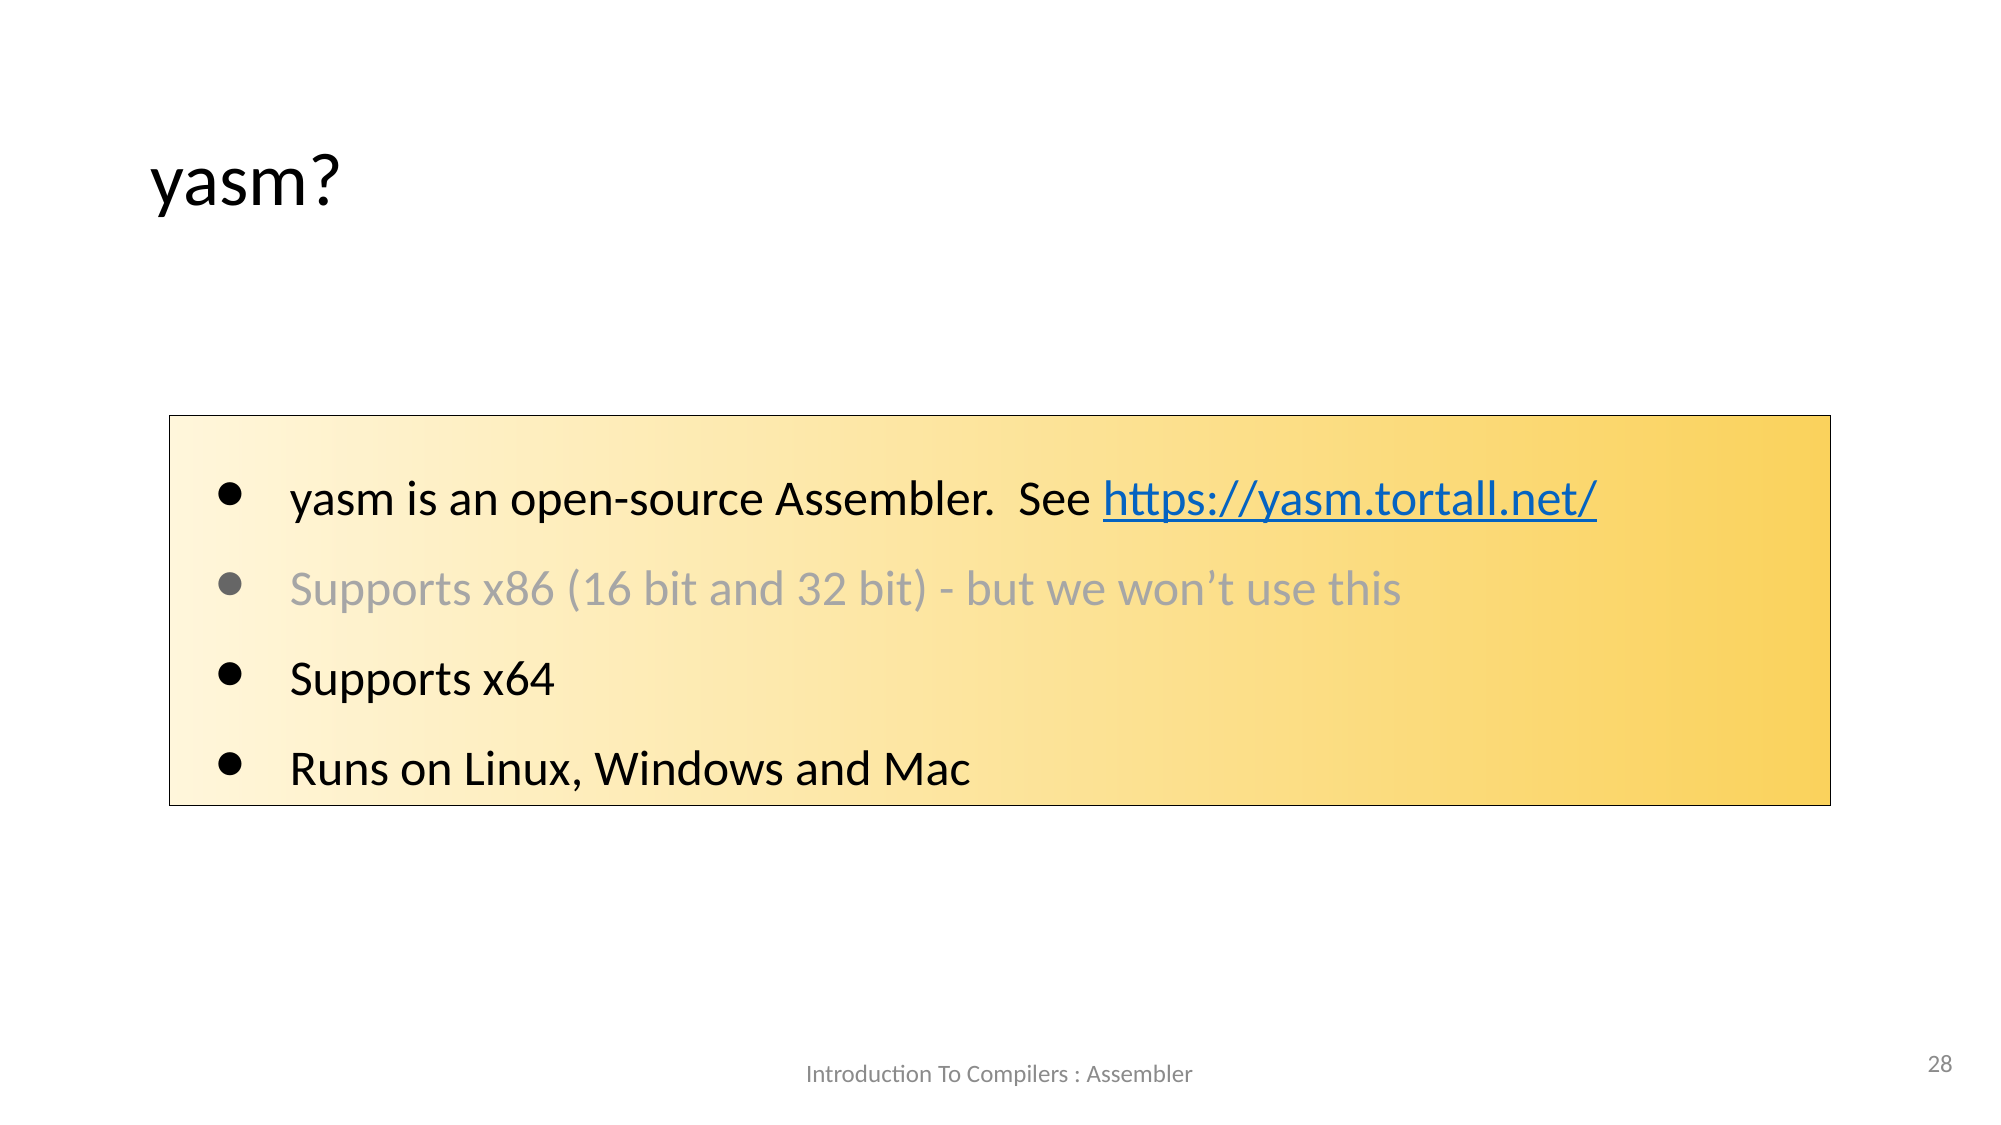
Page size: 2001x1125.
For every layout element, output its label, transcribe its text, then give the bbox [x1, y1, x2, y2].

text_box yasm is an open-source Assembler. See https://yasm.tortall.net/ Supports x86 (16 bit and 32 bit) - but we won’t use this Supports x64 Runs on Linux, Windows and Mac [169, 415, 1831, 806]
text_box yasm? [130, 110, 1689, 257]
text_box <number> [1853, 1019, 1973, 1106]
text_box Introduction To Compilers : Assembler [662, 1042, 1338, 1103]
